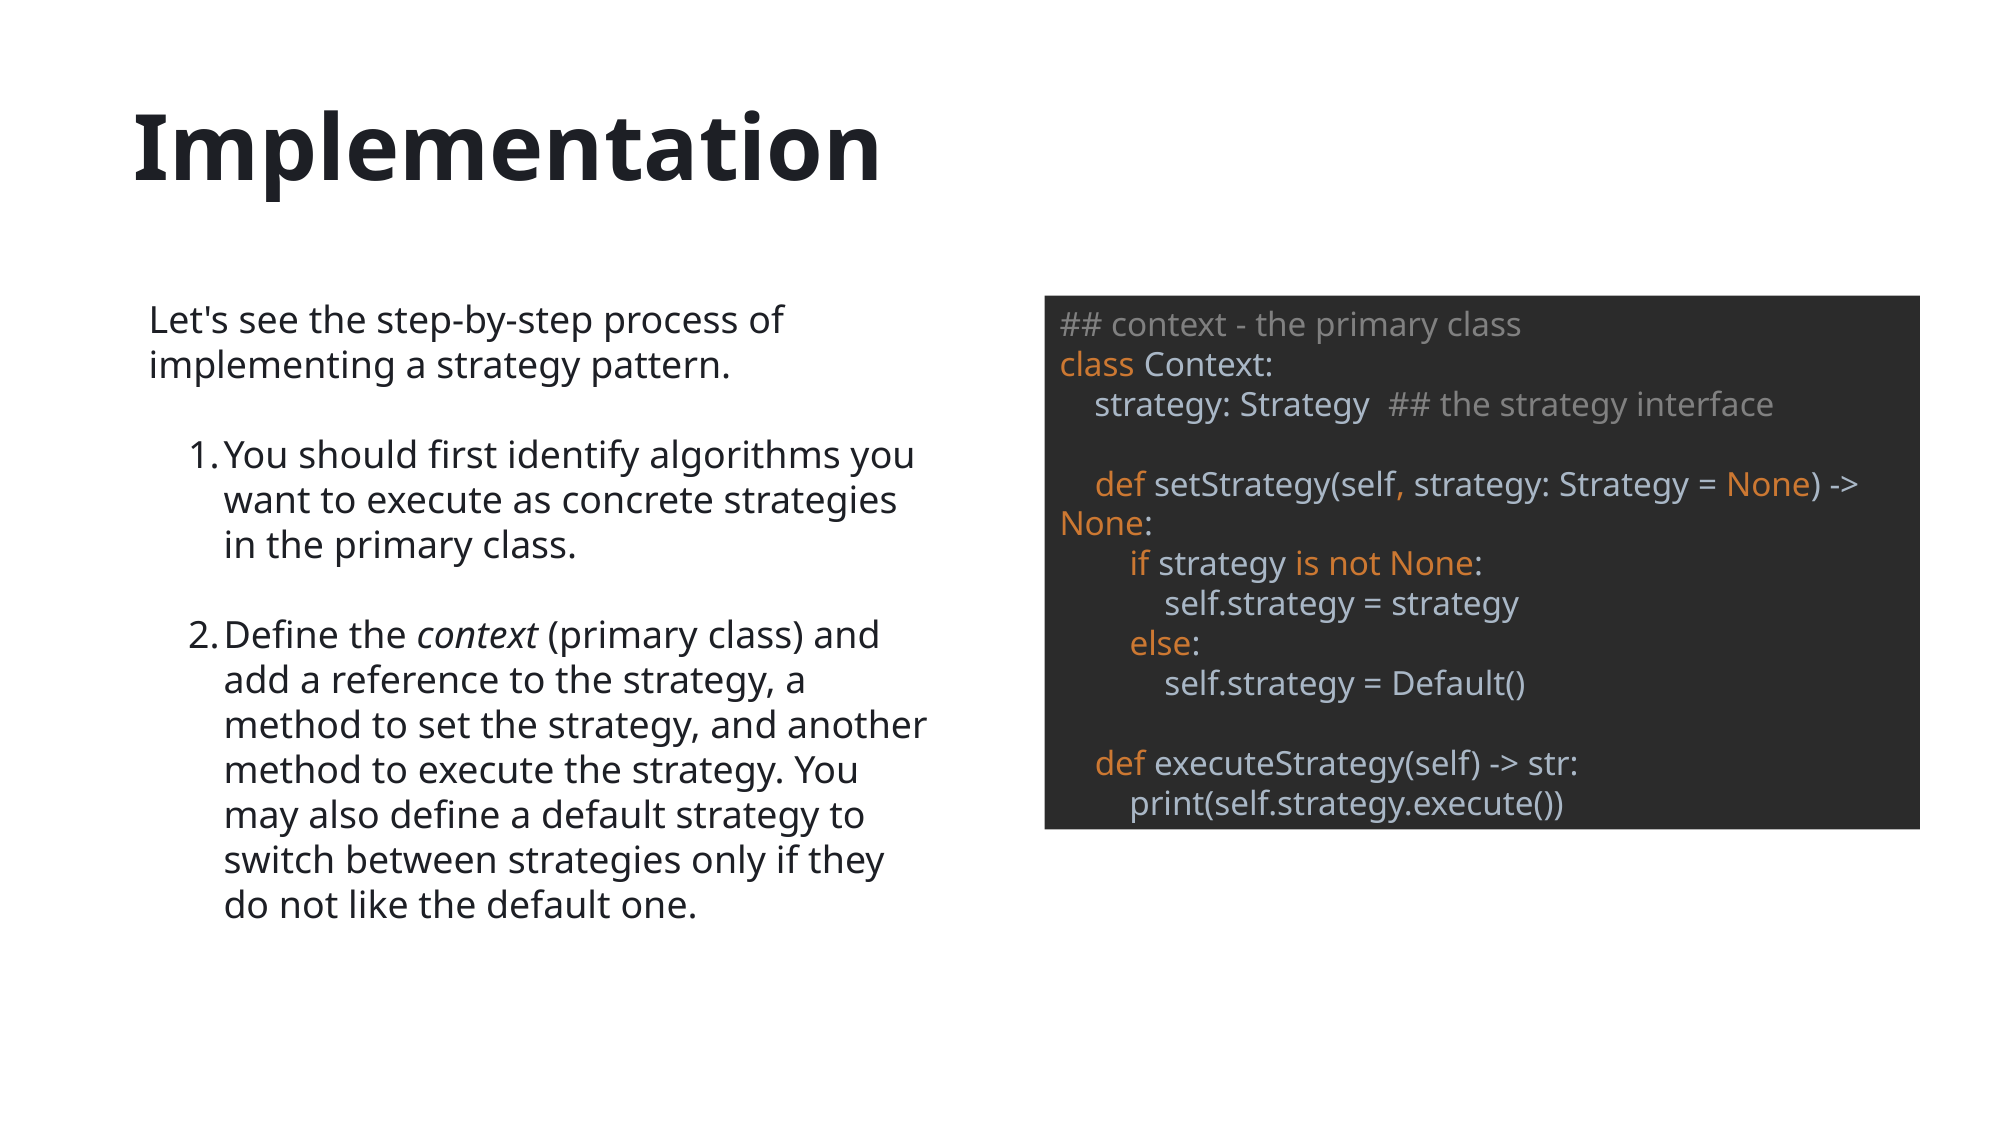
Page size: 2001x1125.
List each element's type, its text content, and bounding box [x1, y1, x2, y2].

text_box Let's see the step-by-step process of implementing a strategy pattern. You should first identify algorithms you want to execute as concrete strategies in the primary class. Define the context (primary class) and add a reference to the strategy, a method to set the strategy, and another method to execute the strategy. You may also define a default strategy to switch between strategies only if they do not like the default one. [133, 288, 956, 934]
title Implementation [133, 90, 1867, 209]
text_box ## context - the primary class class Context: strategy: Strategy ## the strategy interface def setStrategy(self, strategy: Strategy = None) -> None: if strategy is not None: self.strategy = strategy else: self.strategy = Default() def executeStrategy(self) -> str: print(self.strategy.execute()) [1044, 295, 1920, 830]
